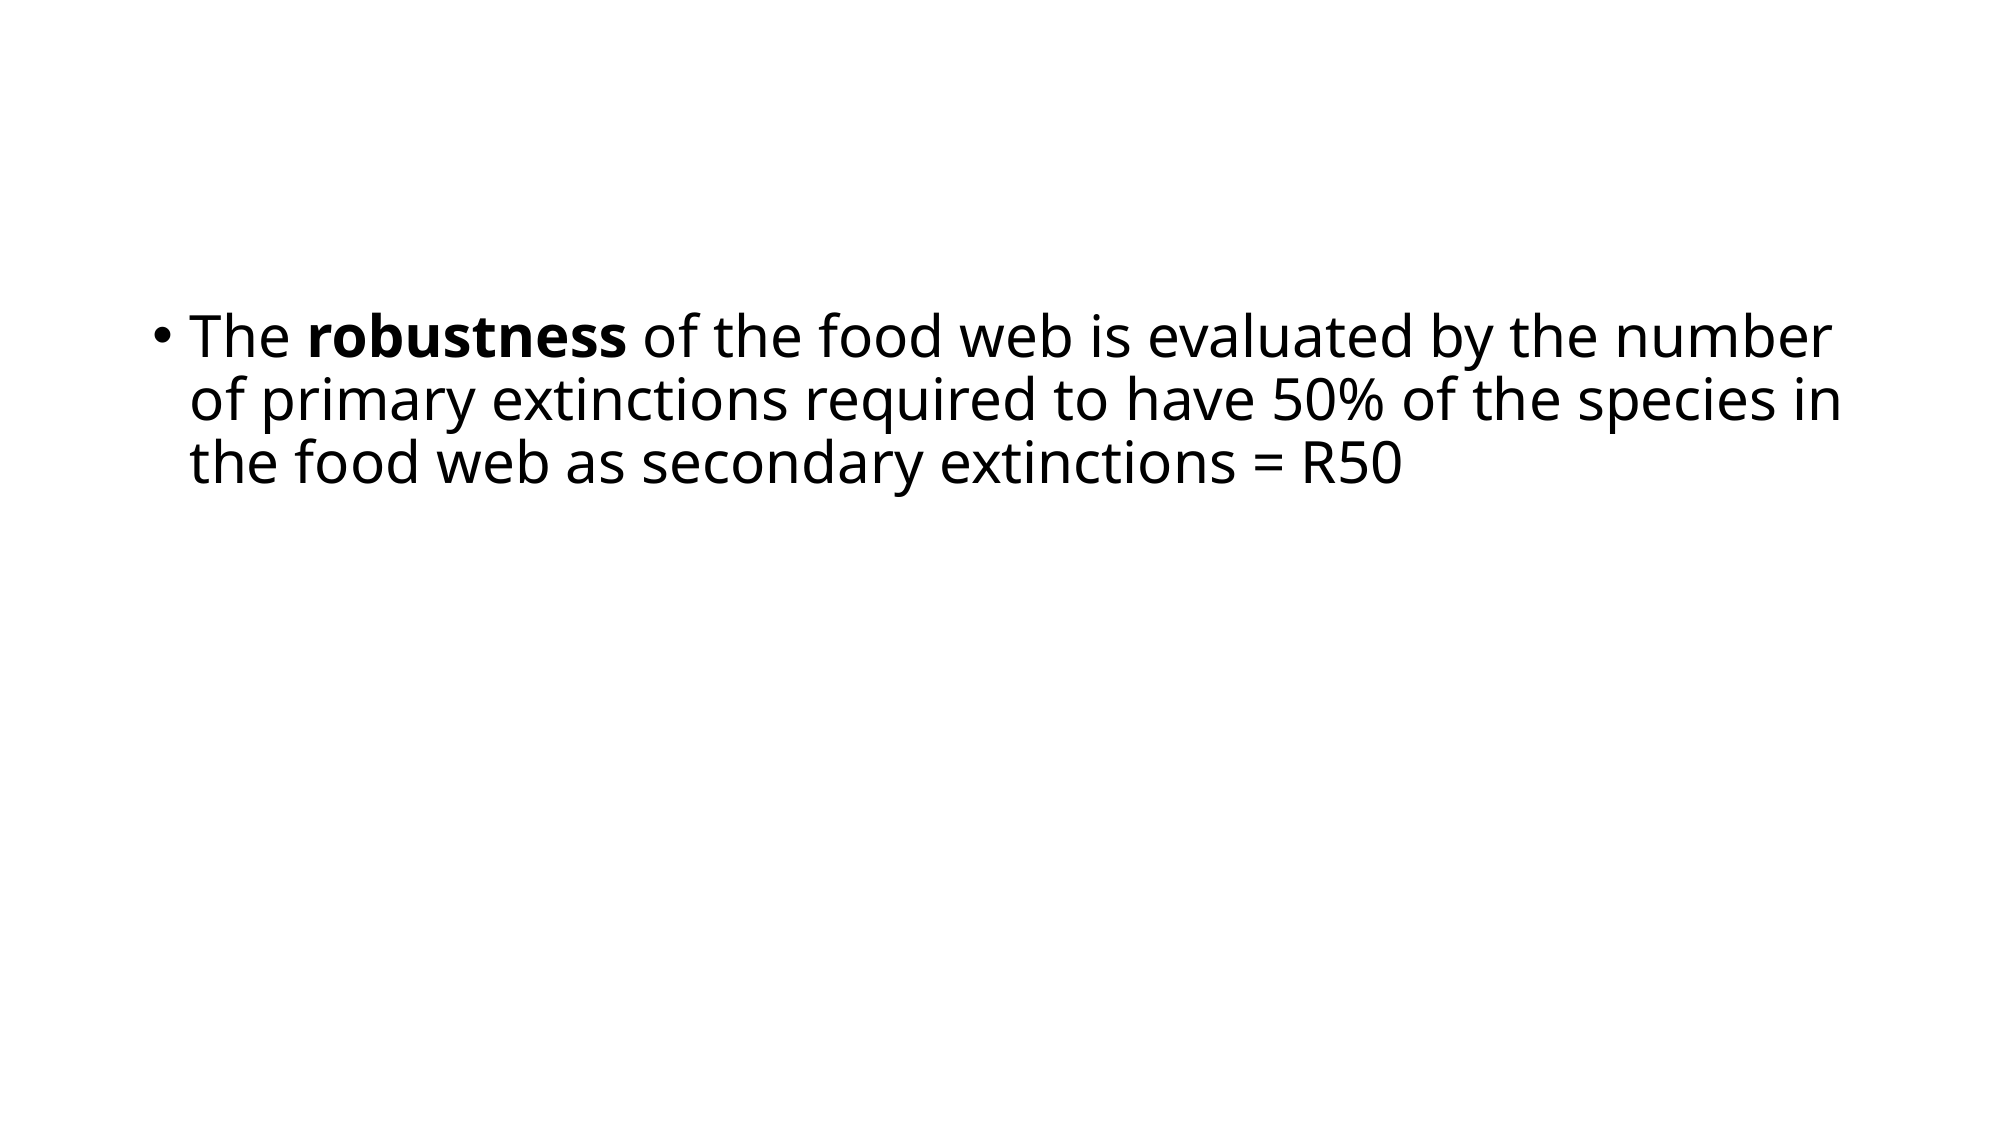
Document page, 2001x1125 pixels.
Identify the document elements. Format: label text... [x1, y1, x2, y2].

list The robustness of the food web is evaluated by the number of primary extinctions required to have 50% of the species in the food web as secondary extinctions = R50 [137, 299, 1863, 1014]
